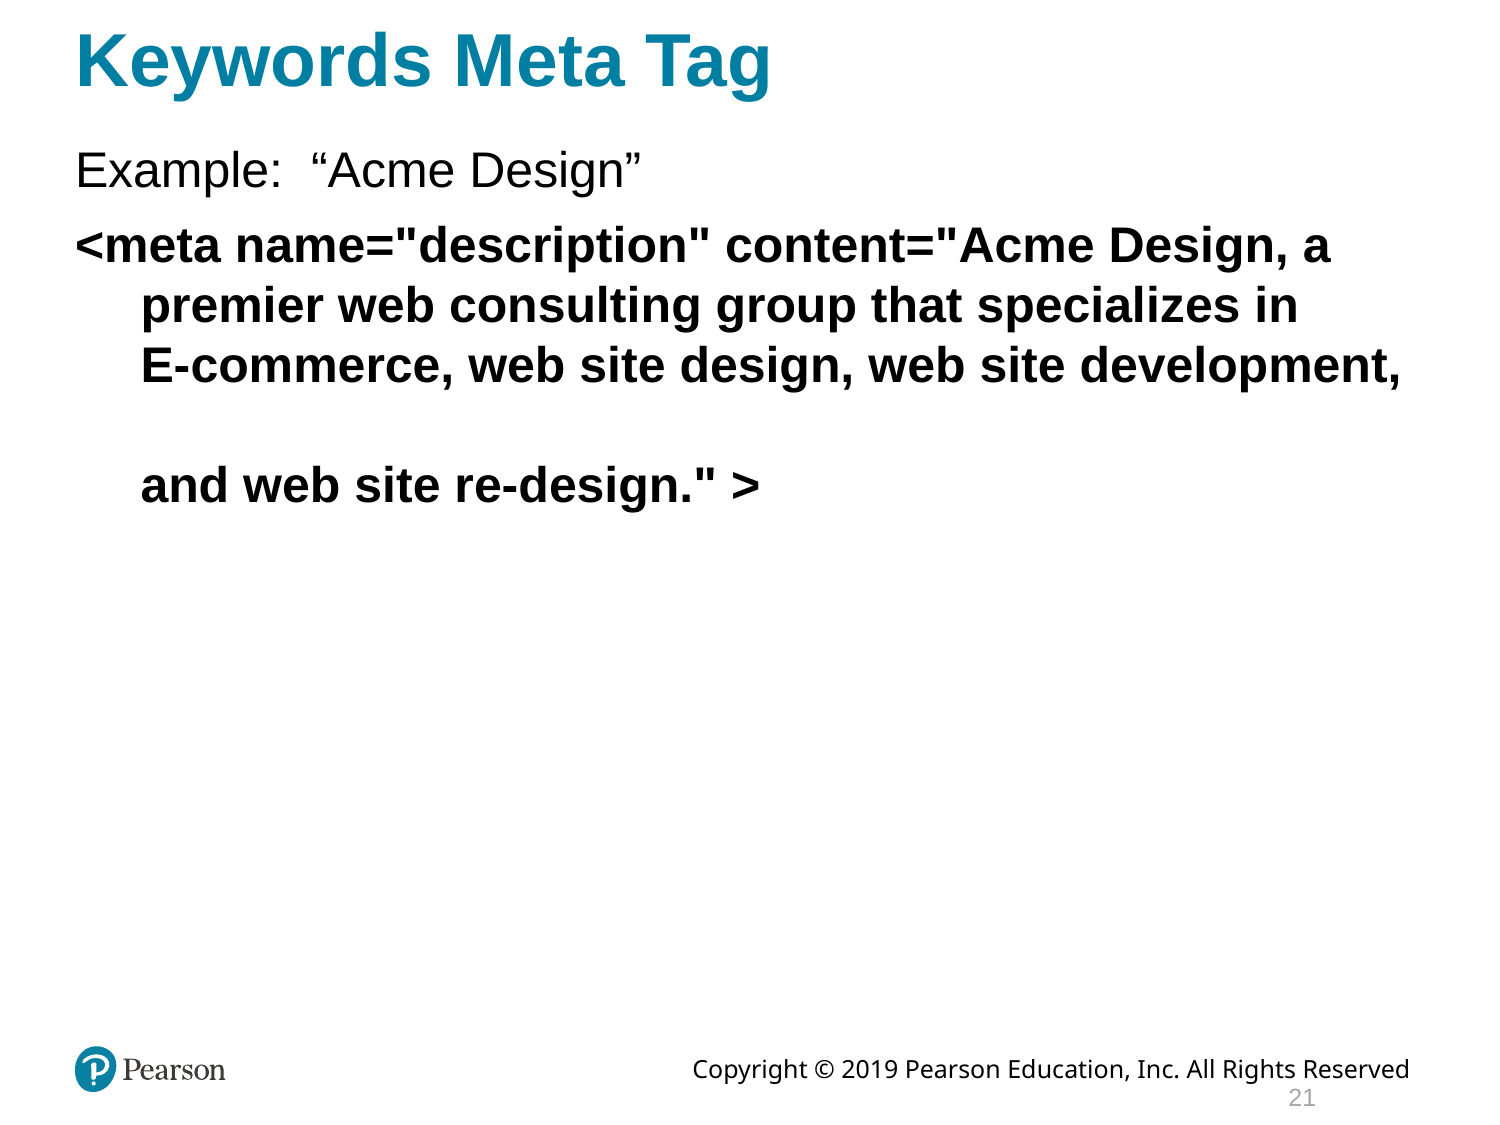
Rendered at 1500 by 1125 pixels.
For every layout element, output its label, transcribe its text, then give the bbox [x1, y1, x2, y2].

list <meta name="description" content="Acme Design, a premier web consulting group that specializes in E-commerce, web site design, web site development, and web site re-design." > [75, 212, 1413, 851]
list Example: “Acme Design” [75, 137, 1413, 212]
title Keywords Meta Tag [75, 0, 1413, 102]
